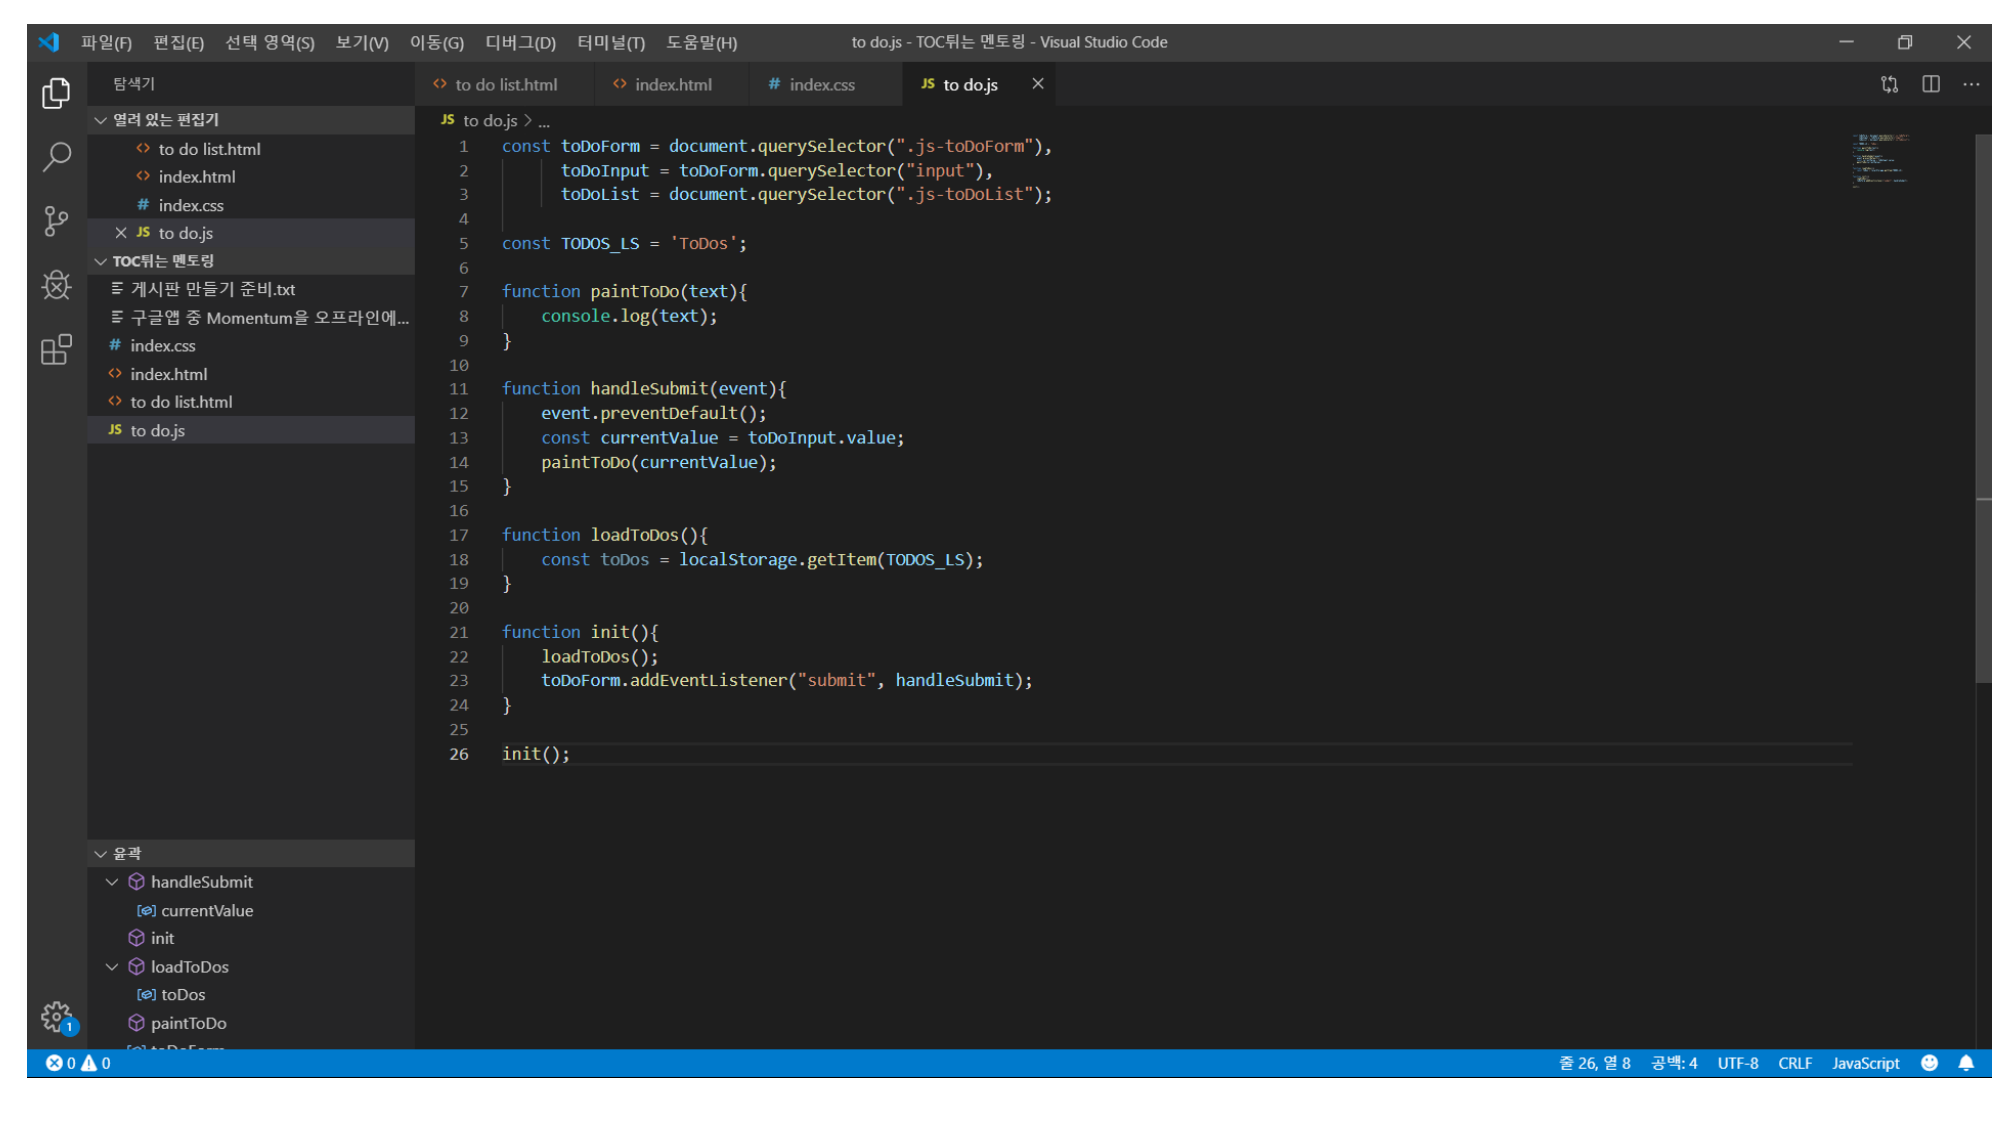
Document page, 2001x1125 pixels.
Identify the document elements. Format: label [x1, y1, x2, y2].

list [27, 24, 1992, 1078]
